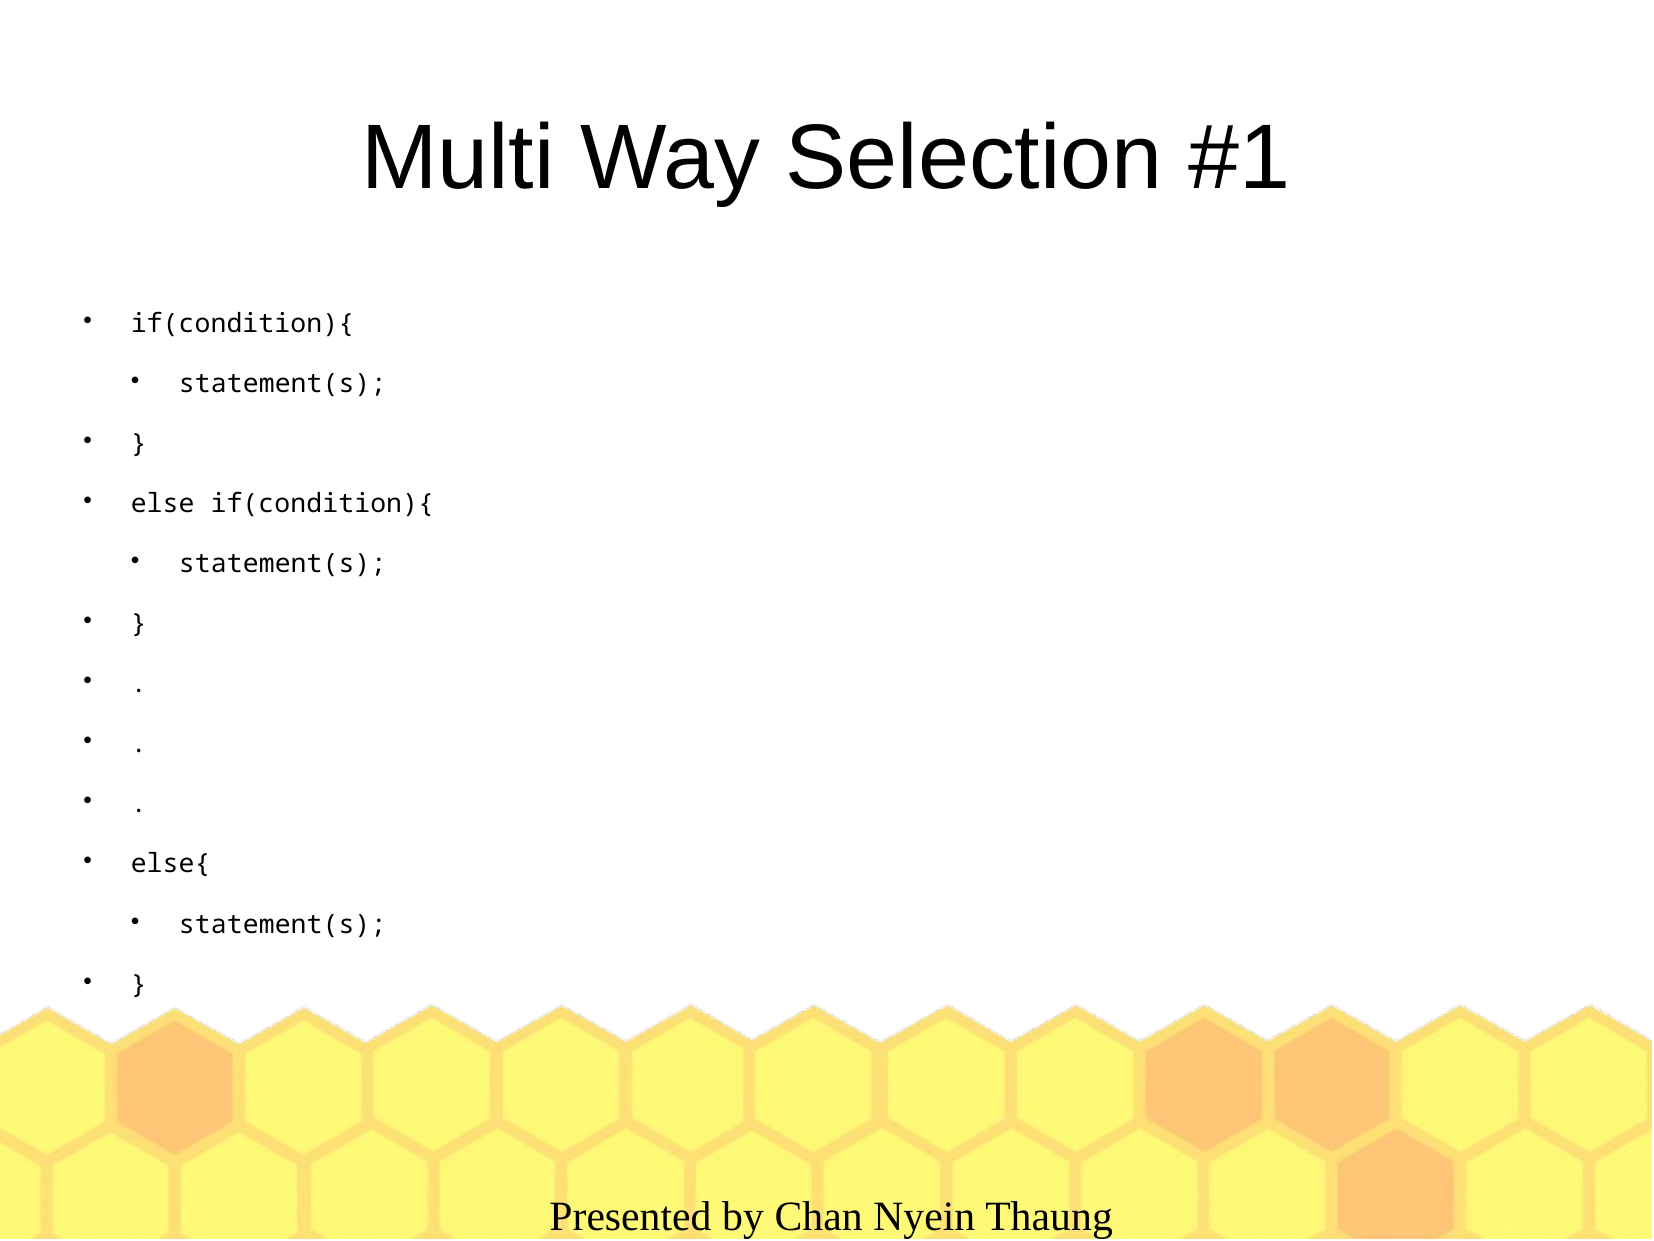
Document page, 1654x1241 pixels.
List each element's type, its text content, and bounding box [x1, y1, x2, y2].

text_box Multi Way Selection #1 [82, 49, 1570, 256]
text_box Presented by Chan Nyein Thaung [0, 1181, 1653, 1241]
picture [0, 1001, 1652, 1181]
text_box if(condition){ statement(s); } else if(condition){ statement(s); } . . . else{ statement(s); } [82, 290, 1570, 1009]
